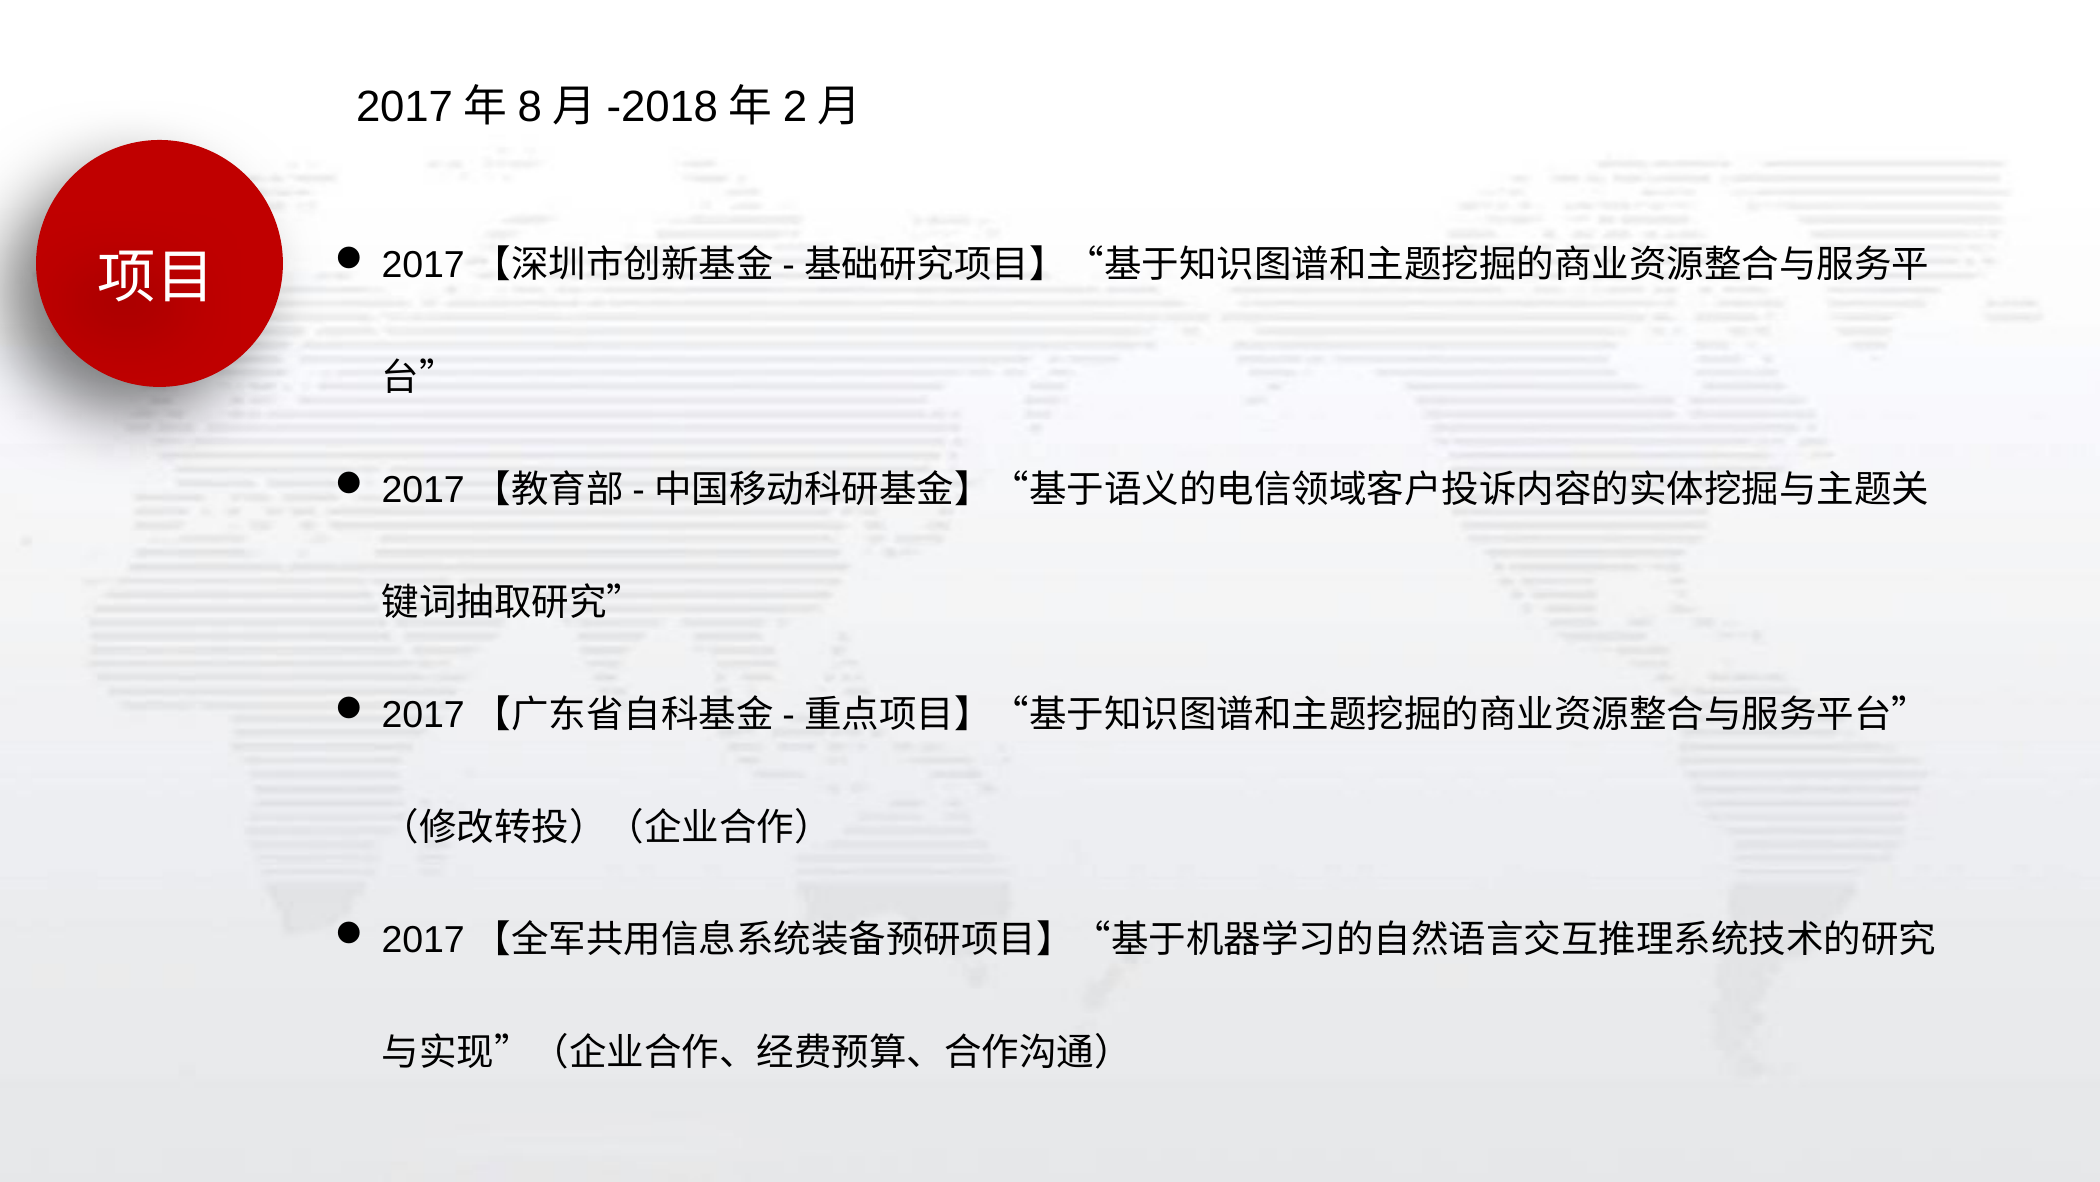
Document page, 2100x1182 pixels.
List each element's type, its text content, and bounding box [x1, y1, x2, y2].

picture [0, 0, 2100, 1182]
text_box 2017【深圳市创新基金-基础研究项目】“基于知识图谱和主题挖掘的商业资源整合与服务平台” 2017【教育部-中国移动科研基金】“基于语义的电信领域客户投诉内容的实体挖掘与主题关键词抽取研究” 2017【广东省自科基金-重点项目】“基于知识图谱和主题挖掘的商业资源整合与服务平台”（修改转投）（企业合作） 2017【全军共用信息系统装备预研项目】“基于机器学习的自然语言交互推理系统技术的研究与实现”（企业合作、经费预算、合作沟通） [320, 165, 1980, 1081]
text_box 2017年8月-2018年2月 [341, 70, 1015, 139]
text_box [0, 139, 313, 388]
